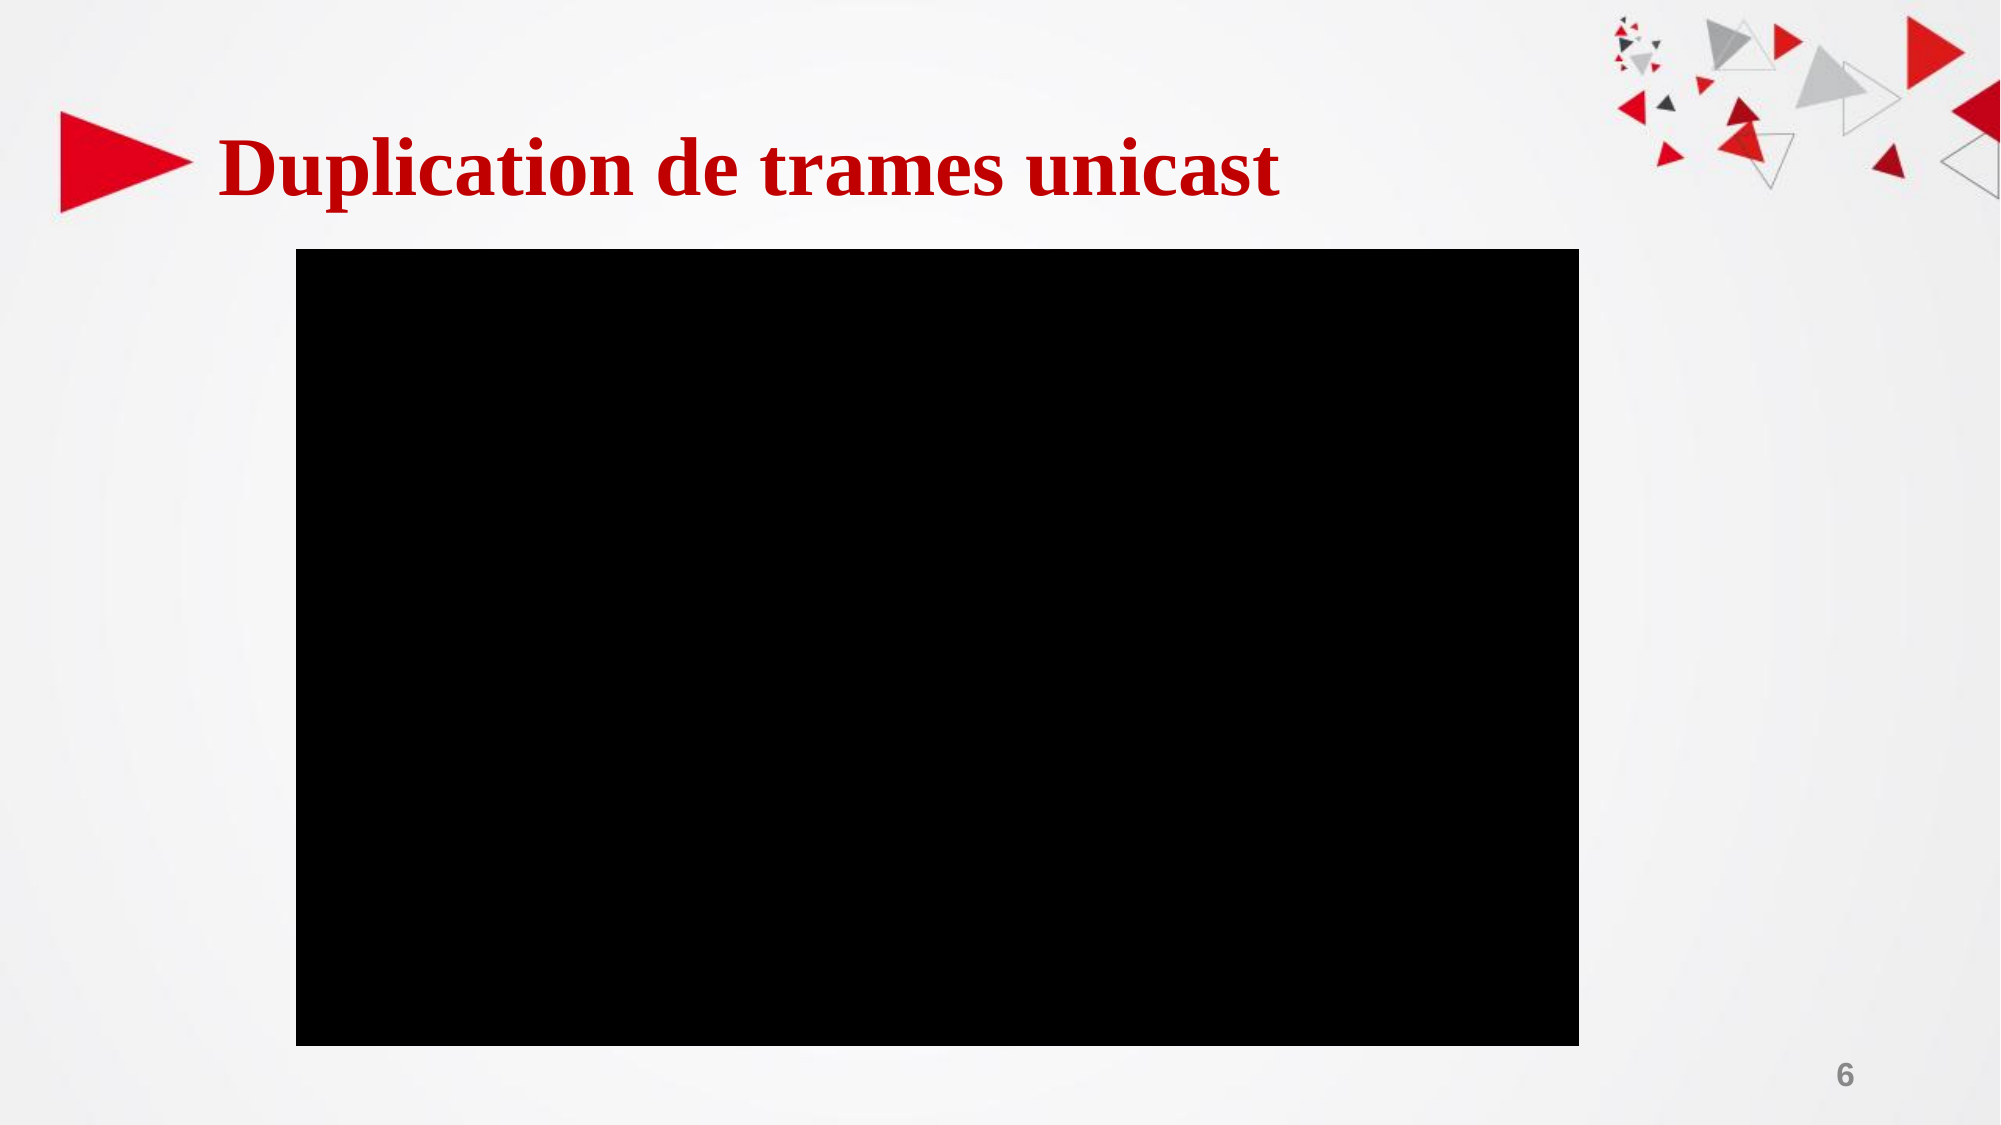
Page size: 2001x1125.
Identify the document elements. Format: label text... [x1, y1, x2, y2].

title Duplication de trames unicast [211, 59, 1937, 278]
slide_number ‹#› [1805, 738, 1863, 1125]
picture [0, 0, 2001, 1125]
